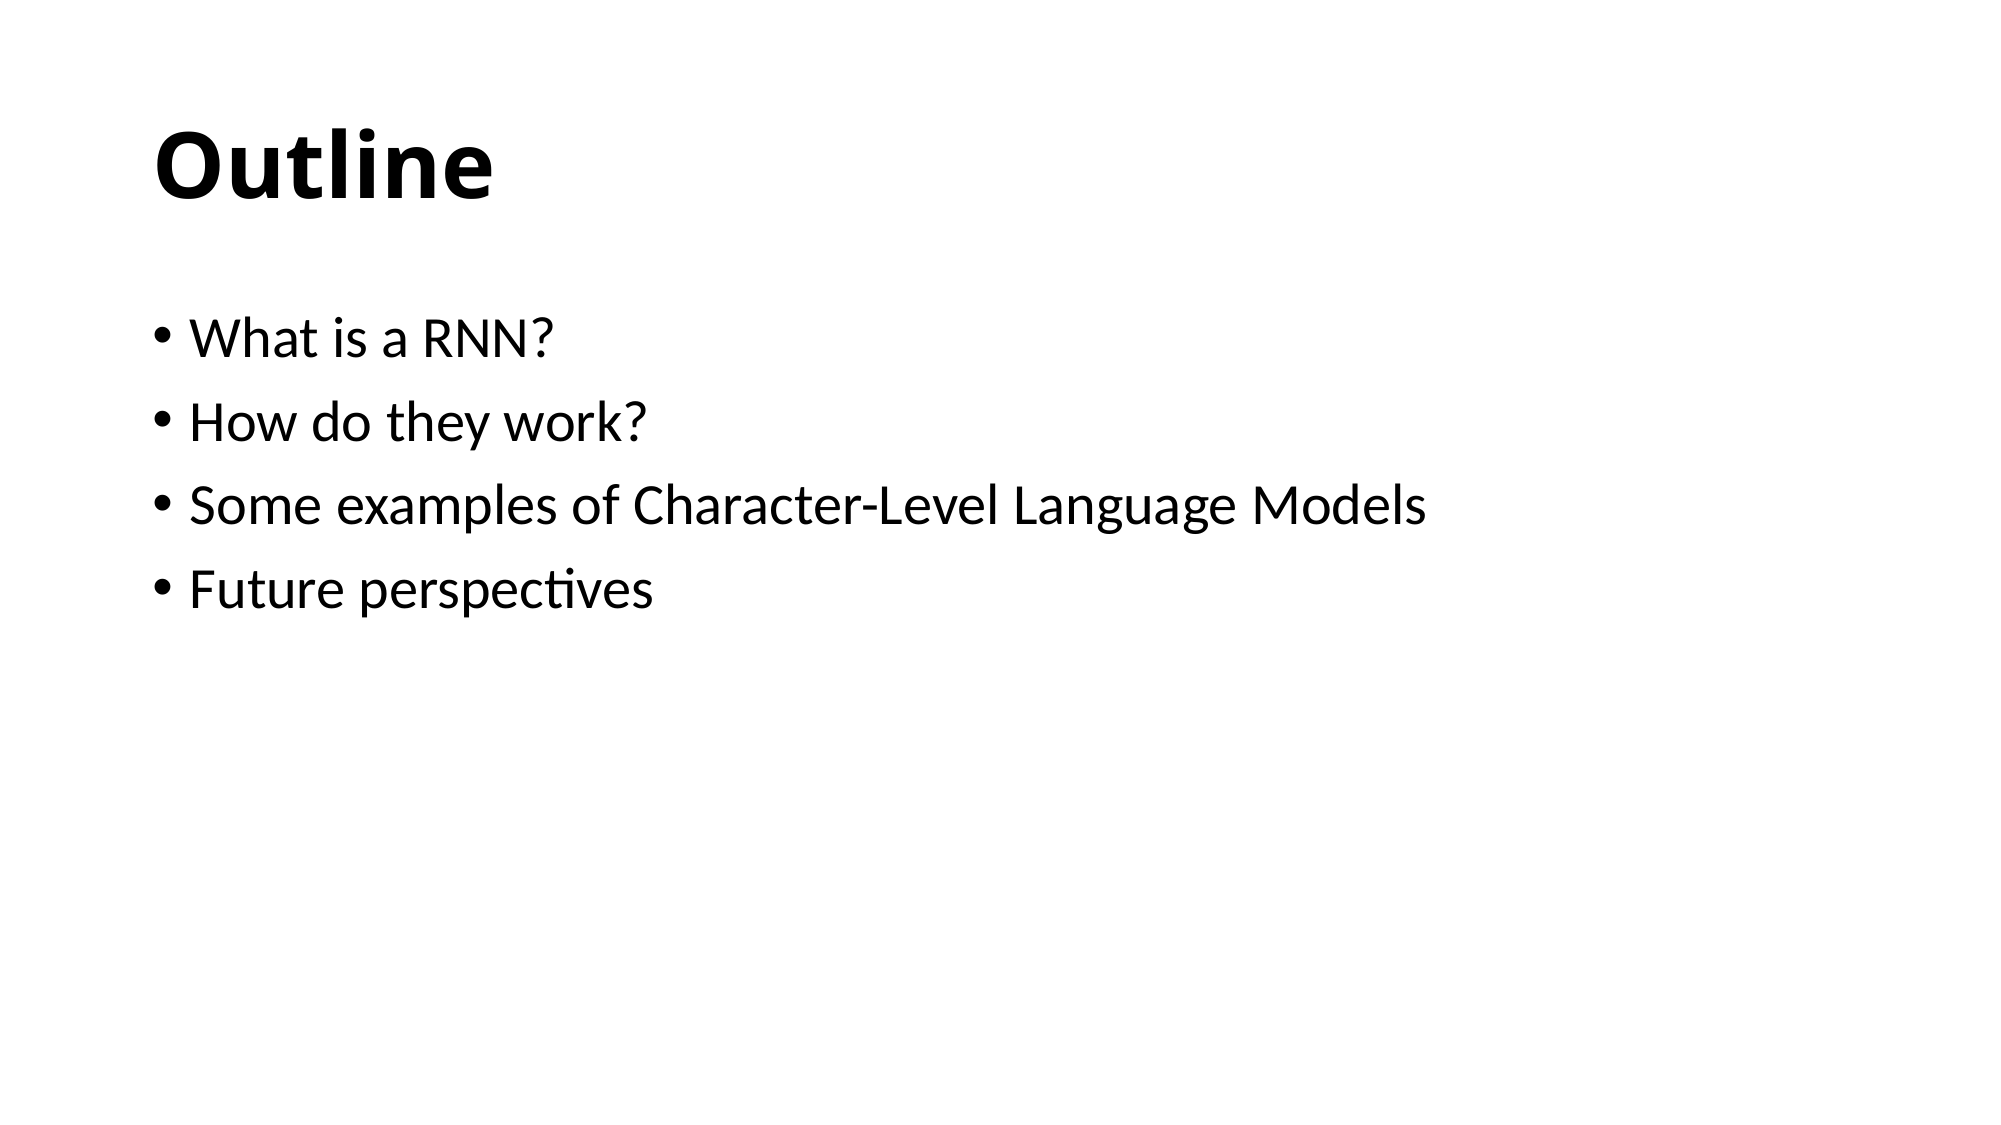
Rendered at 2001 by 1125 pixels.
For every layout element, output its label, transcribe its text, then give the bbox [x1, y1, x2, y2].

list What is a RNN? How do they work? Some examples of Character-Level Language Models Future perspectives [137, 299, 1863, 1014]
title Outline [137, 59, 1863, 278]
